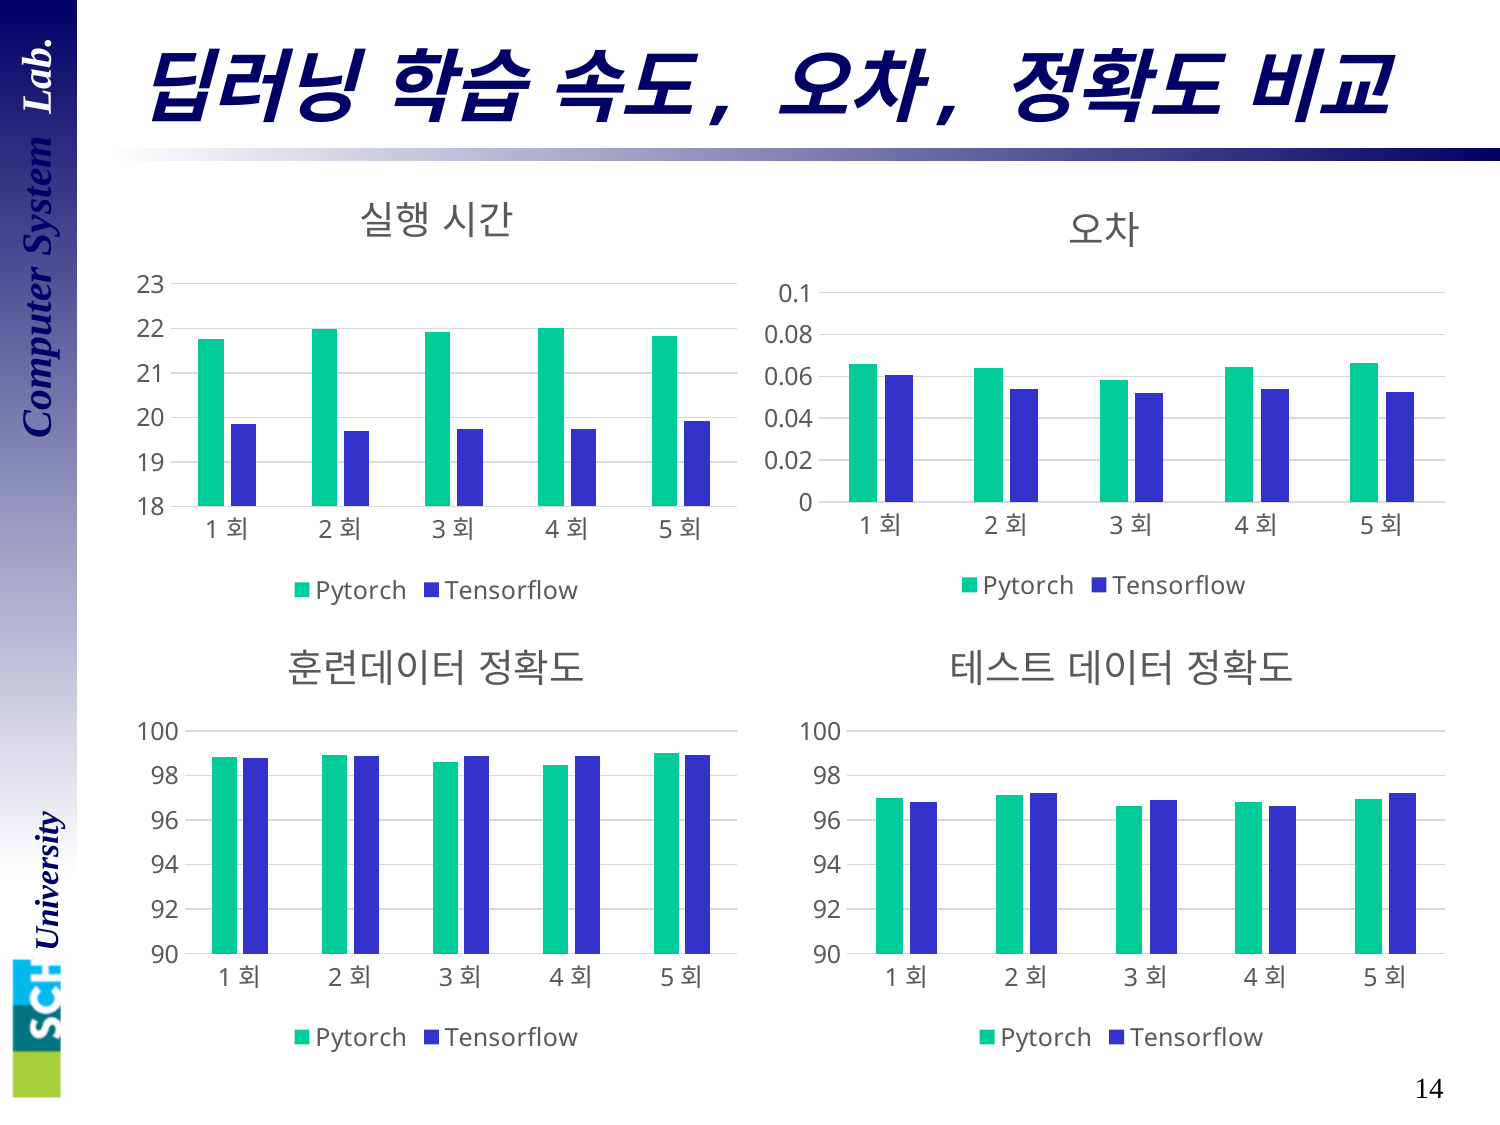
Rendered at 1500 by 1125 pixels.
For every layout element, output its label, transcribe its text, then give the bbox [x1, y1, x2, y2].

title 딥러닝 학습 속도, 오차, 정확도 비교 [123, 25, 1460, 143]
chart [123, 160, 1460, 1061]
picture [5, 952, 69, 1104]
